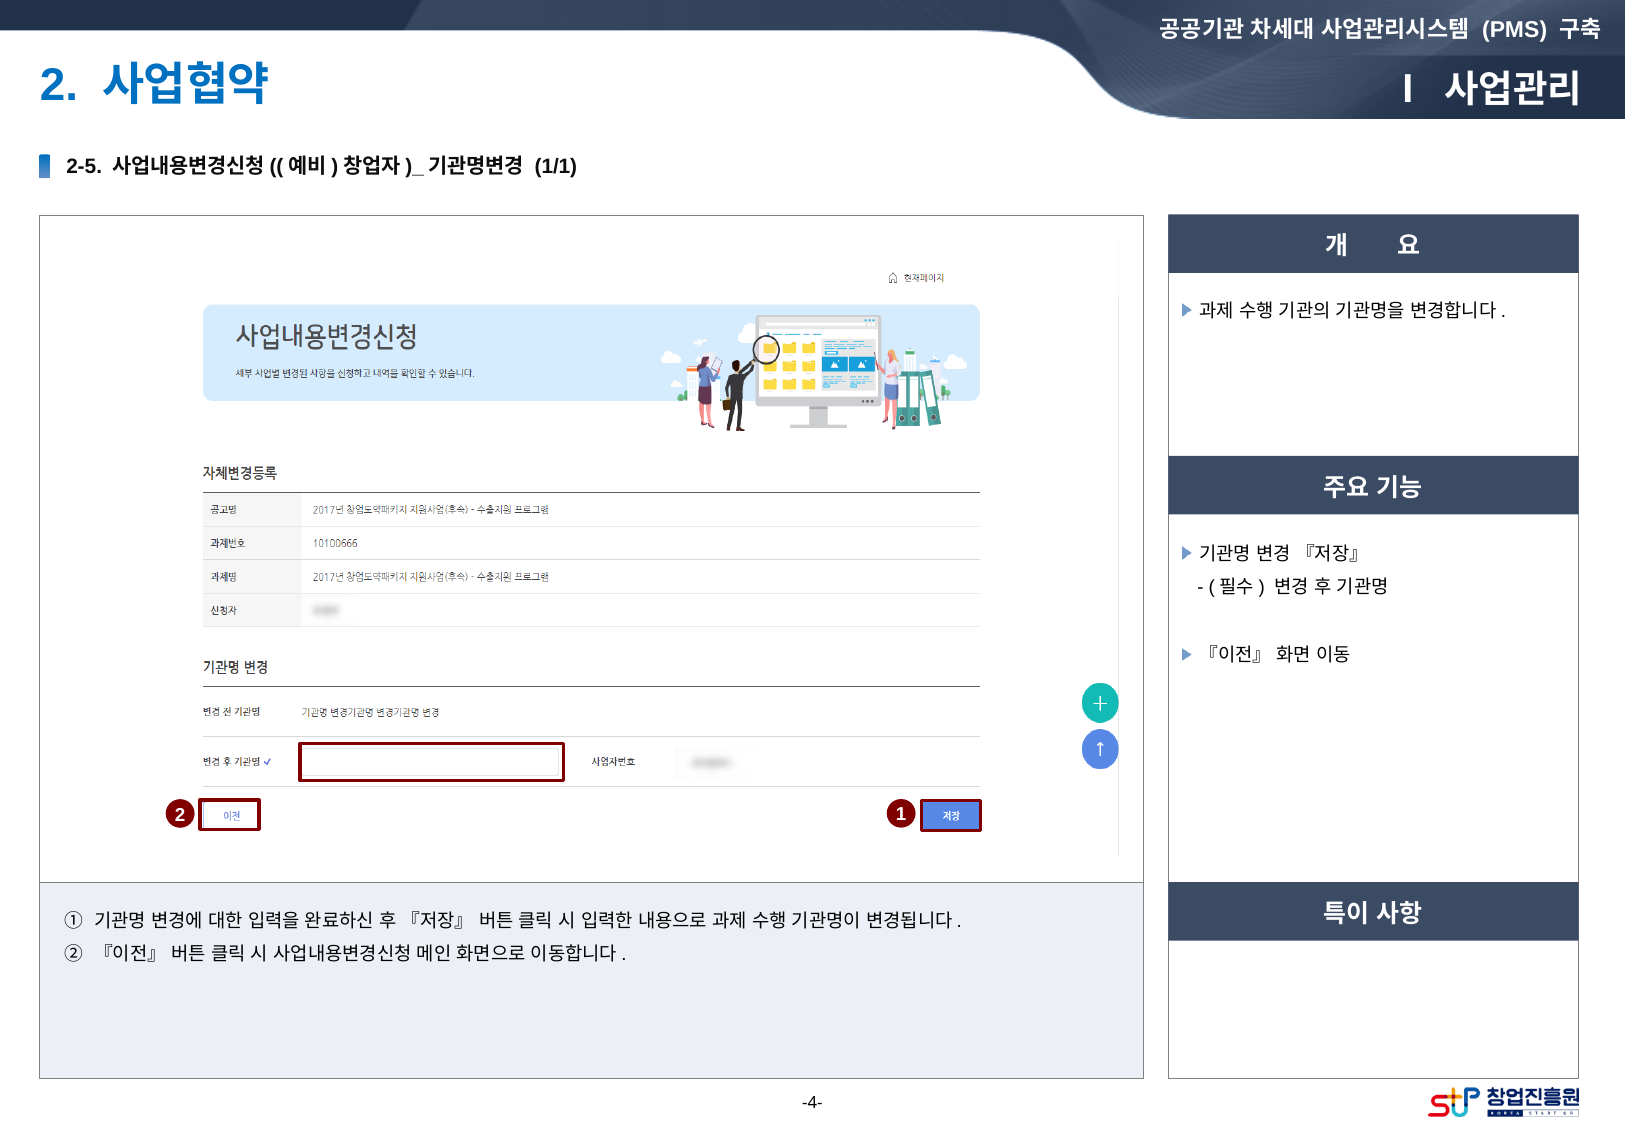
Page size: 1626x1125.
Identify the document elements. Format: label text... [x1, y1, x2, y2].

text_box 2-5. 사업내용변경신청((예비)창업자)_기관명변경 (1/1) [51, 144, 1530, 185]
picture [1181, 545, 1192, 560]
picture [1181, 302, 1192, 317]
picture [1181, 647, 1192, 661]
text_box 기관명 변경 『저장』 - (필수) 변경 후 기관명 『이전』 화면 이동 [1166, 522, 1581, 673]
picture [64, 237, 1119, 859]
text_box 기관명 변경에 대한 입력을 완료하신 후 『저장』 버튼 클릭 시 입력한 내용으로 과제 수행 기관명이 변경됩니다. 『이전』 버튼 클릭 시 사업내용변경신청 메인 화면으로 이동합니다. [49, 889, 1133, 972]
picture [0, 0, 1625, 119]
text_box 2. 사업협약 [25, 47, 286, 117]
picture [1428, 1087, 1579, 1117]
text_box 과제 수행 기관의 기관명을 변경합니다. [1166, 279, 1581, 329]
